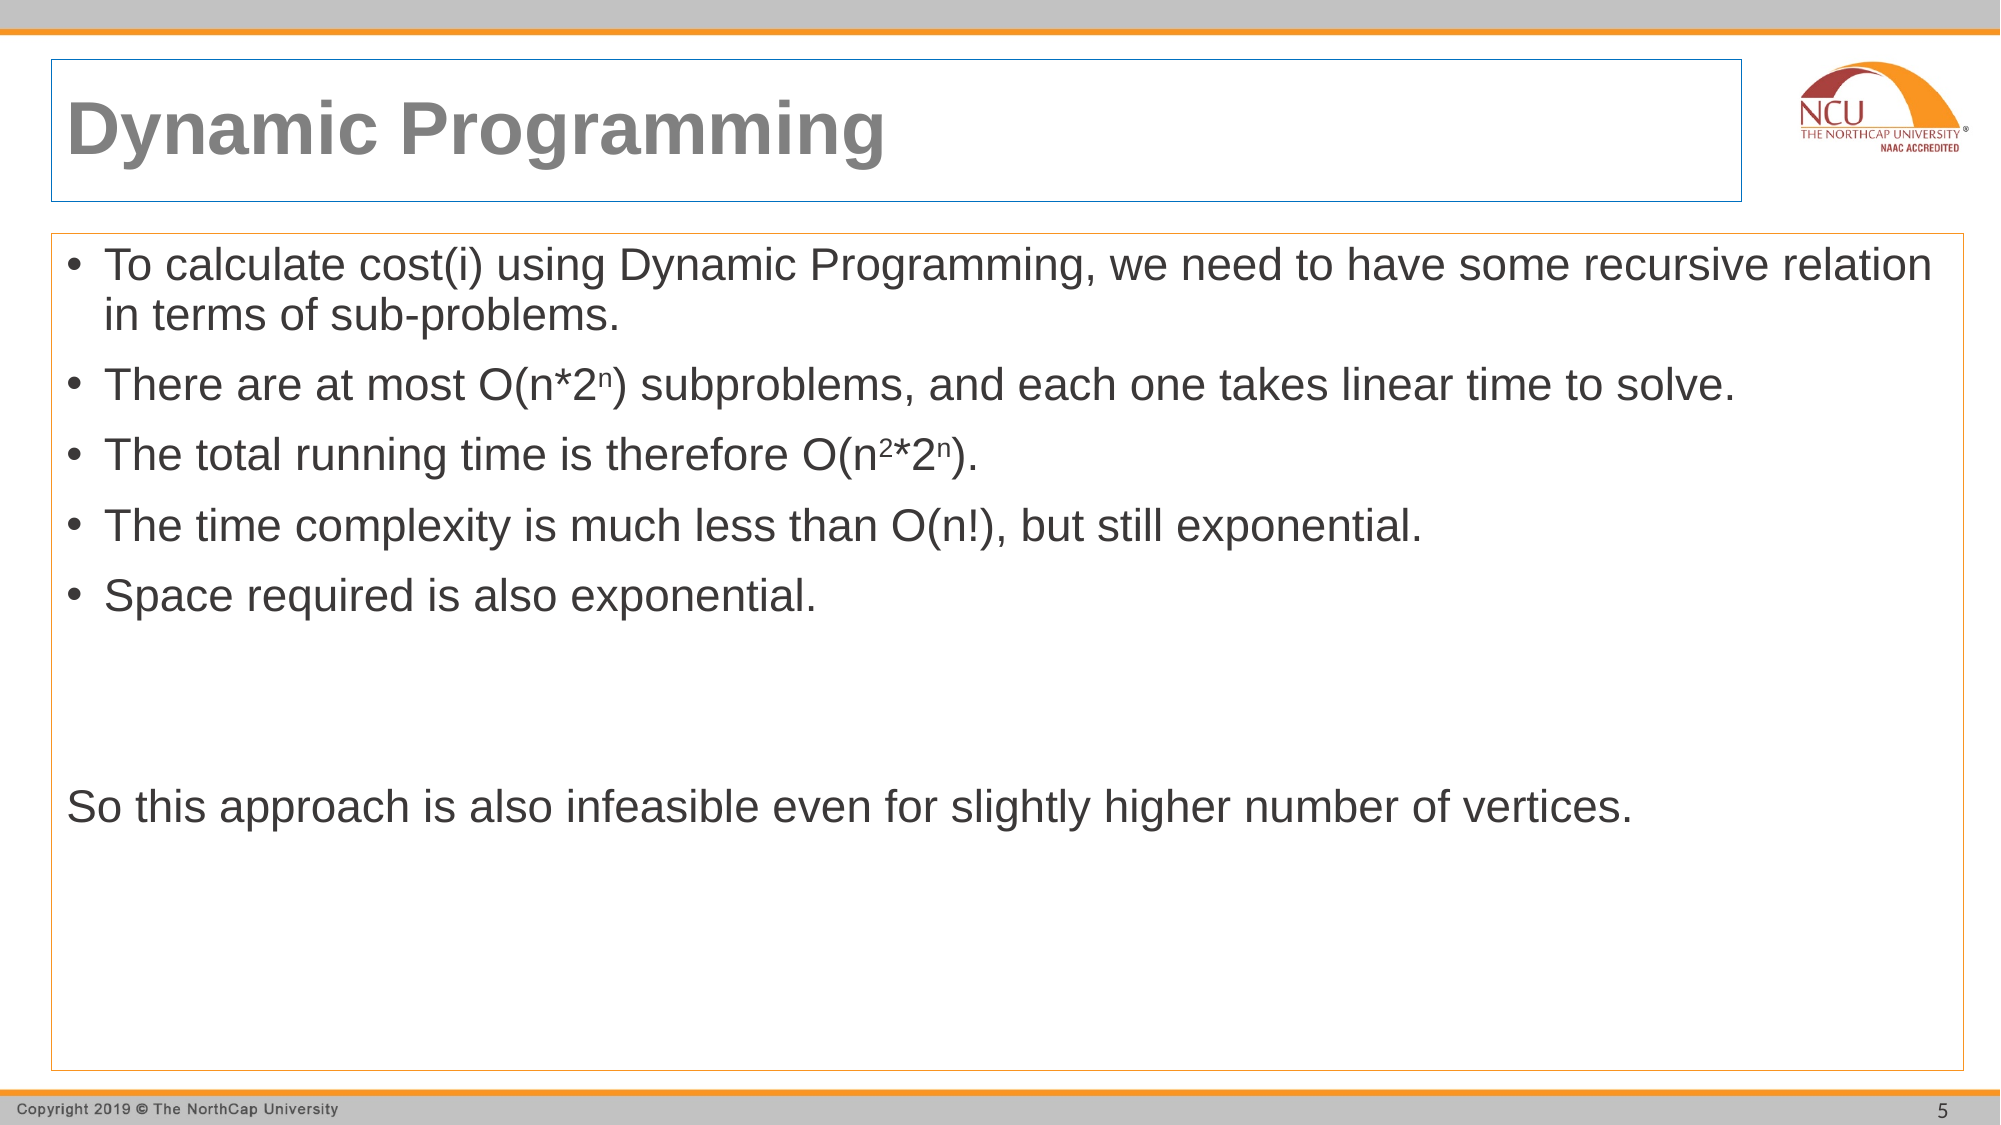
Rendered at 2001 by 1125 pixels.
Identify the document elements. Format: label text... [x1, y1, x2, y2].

slide_number 5 [1791, 1094, 1964, 1125]
list To calculate cost(i) using Dynamic Programming, we need to have some recursive relation in terms of sub-problems. There are at most O(n*2n) subproblems, and each one takes linear time to solve. The total running time is therefore O(n2*2n). The time complexity is much less than O(n!), but still exponential. Space required is also exponential. So this approach is also infeasible even for slightly higher number of vertices. [51, 233, 1964, 1071]
picture [0, 0, 2000, 1125]
title Dynamic Programming [51, 59, 1742, 202]
